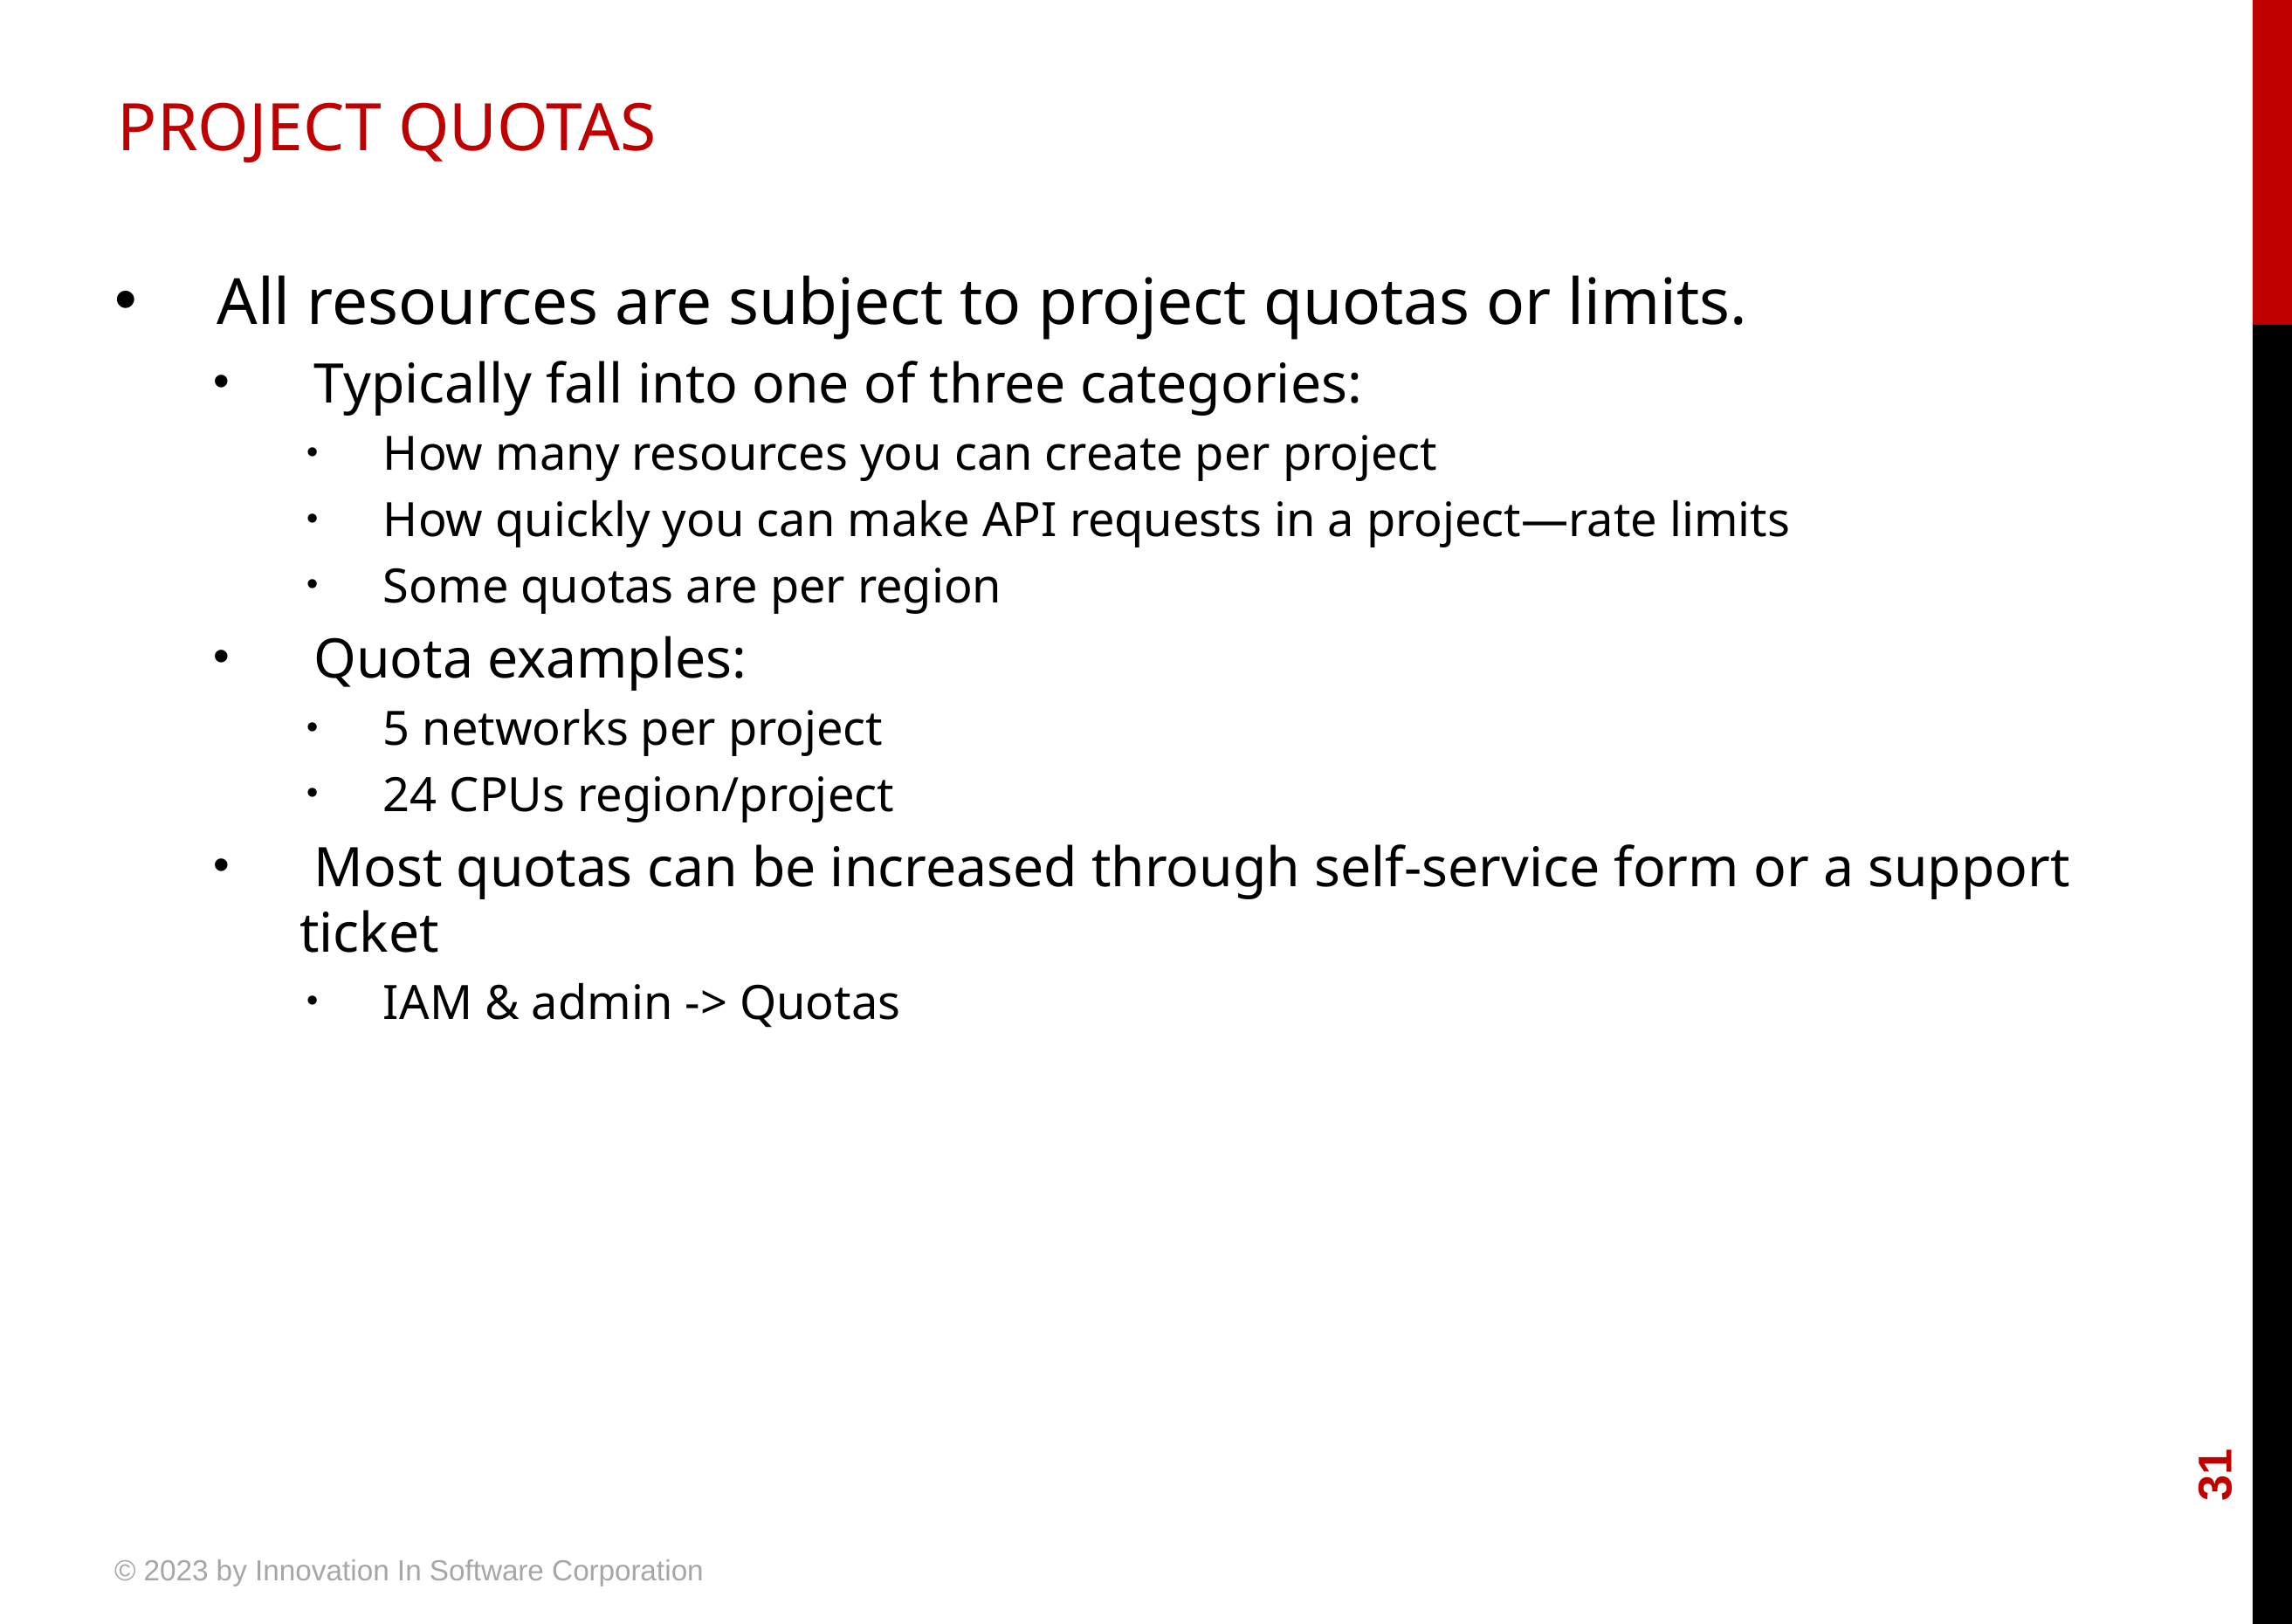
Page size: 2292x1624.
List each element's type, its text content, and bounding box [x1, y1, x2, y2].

title PROJECT QUOTAS [105, 79, 2194, 210]
list 31 [2178, 1407, 2238, 1544]
list © 2023 by Innovation In Software Corporation [101, 1545, 2194, 1607]
list All resources are subject to project quotas or limits. Typically fall into one of three categories: How many resources you can create per project How quickly you can make API requests in a project—rate limits Some quotas are per region Quota examples: 5 networks per project 24 CPUs region/project Most quotas can be increased through self-service form or a support ticket IAM & admin -> Quotas [101, 254, 2191, 1544]
